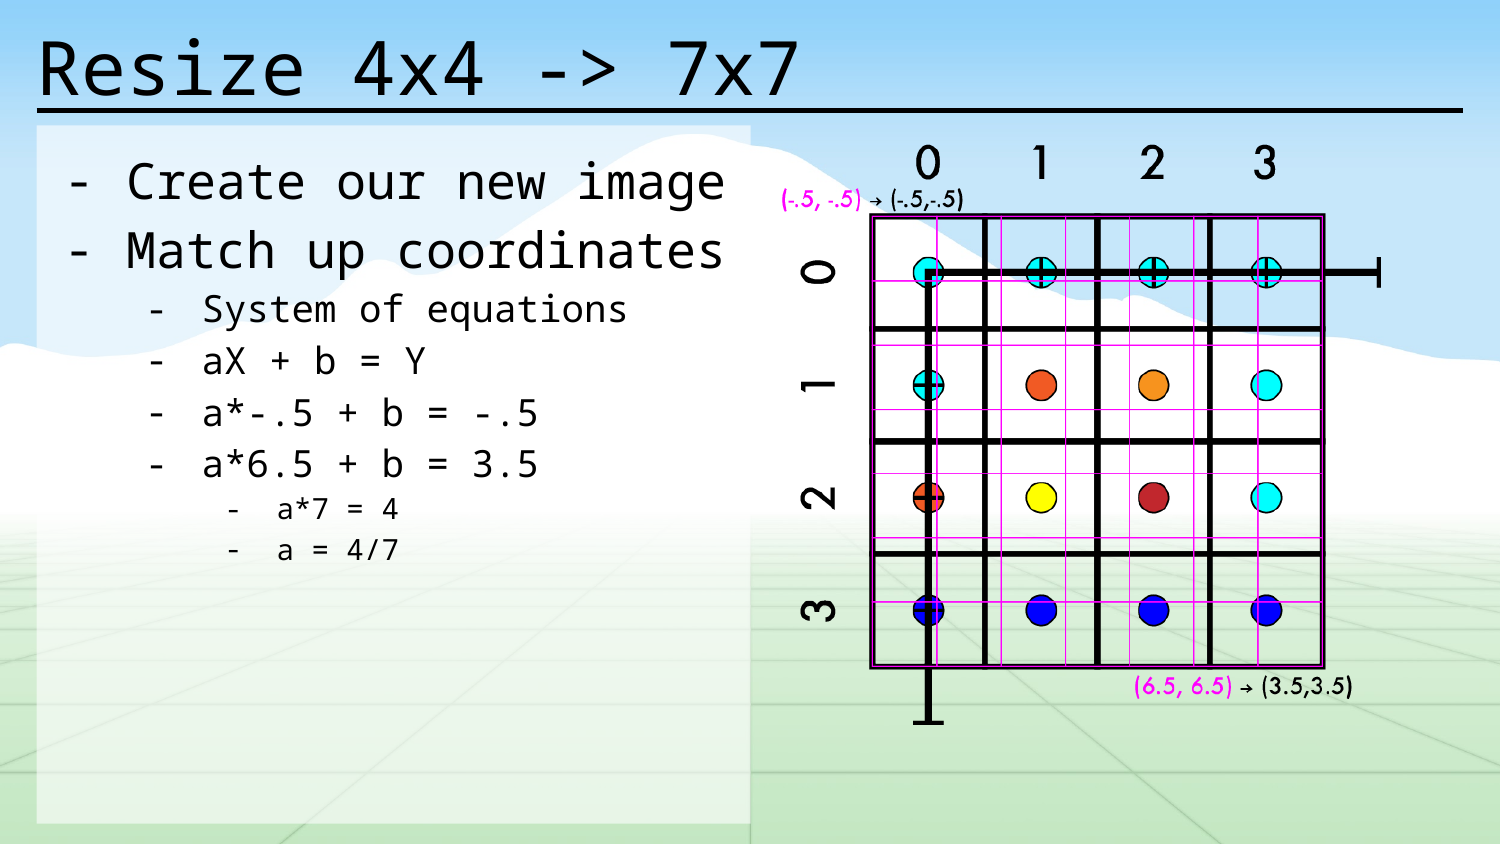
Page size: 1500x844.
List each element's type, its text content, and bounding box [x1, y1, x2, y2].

title Resize 4x4 -> 7x7 [20, 31, 1479, 126]
picture [0, 0, 1500, 844]
list Create our new image Match up coordinates System of equations aX + b = Y a*-.5 + b = -.5 a*6.5 + b = 3.5 a*7 = 4 a = 4/7 [36, 125, 745, 824]
